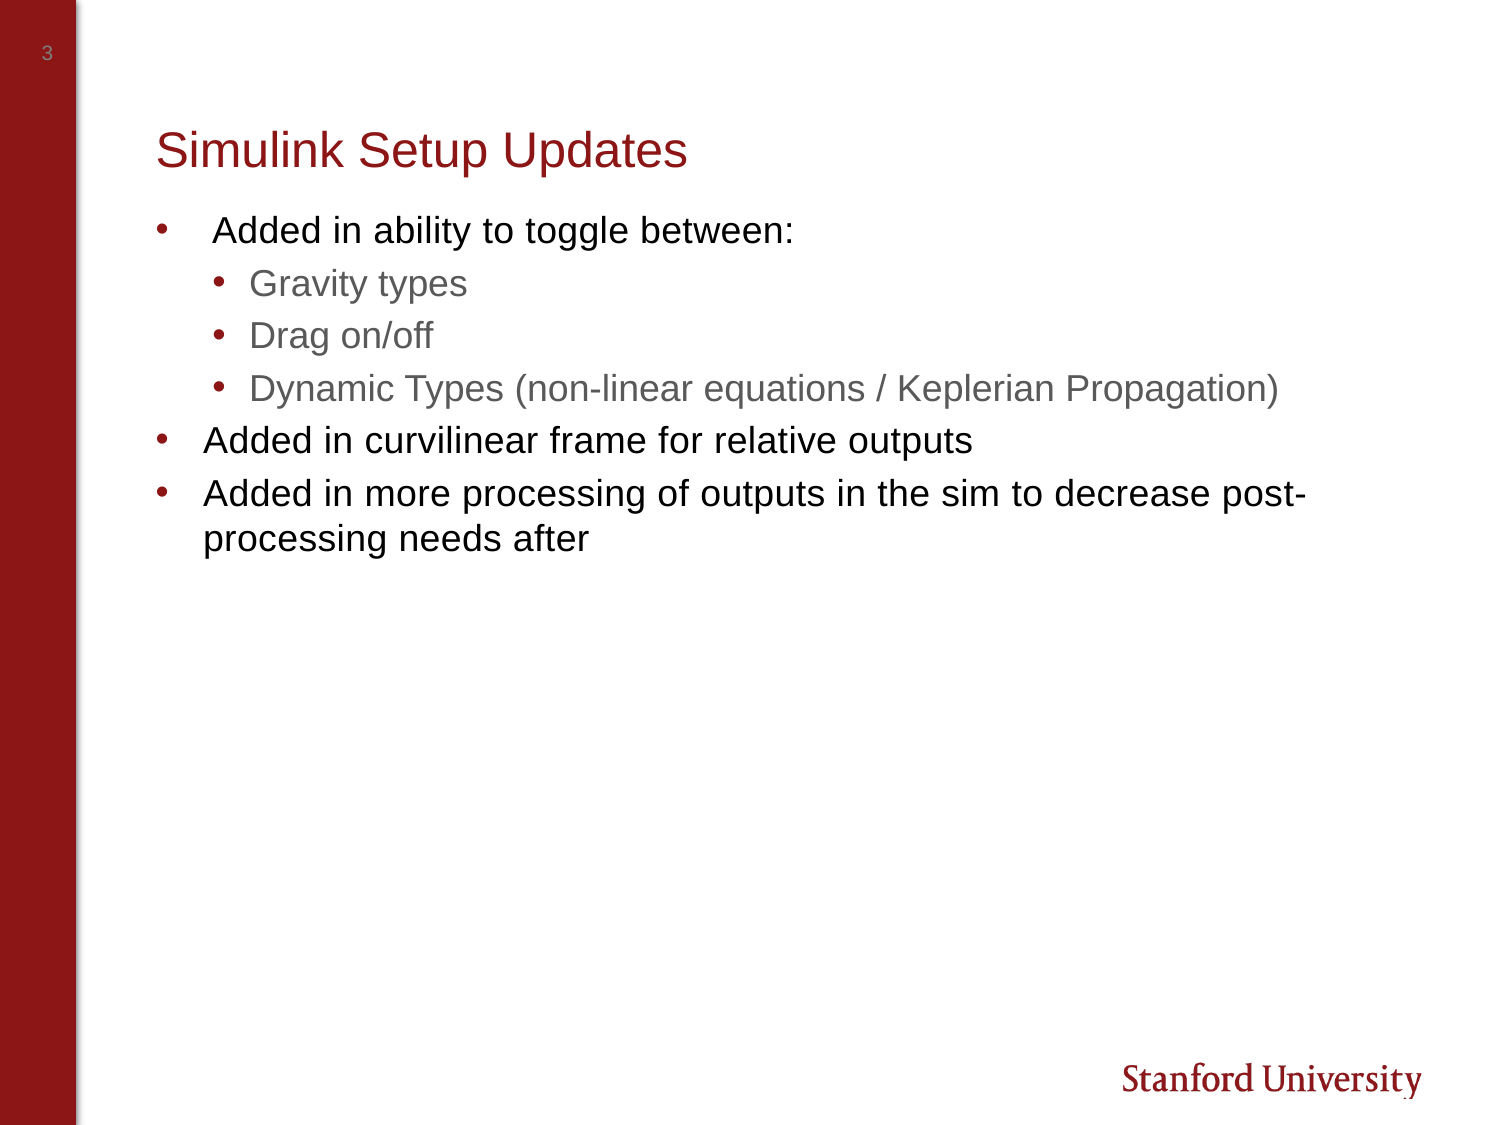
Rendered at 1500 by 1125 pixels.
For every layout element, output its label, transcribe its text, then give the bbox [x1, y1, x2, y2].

title Simulink Setup Updates [155, 78, 1420, 186]
list Added in ability to toggle between: Gravity types Drag on/off Dynamic Types (non-linear equations / Keplerian Propagation) Added in curvilinear frame for relative outputs Added in more processing of outputs in the sim to decrease post-processing needs after [155, 198, 1481, 1021]
